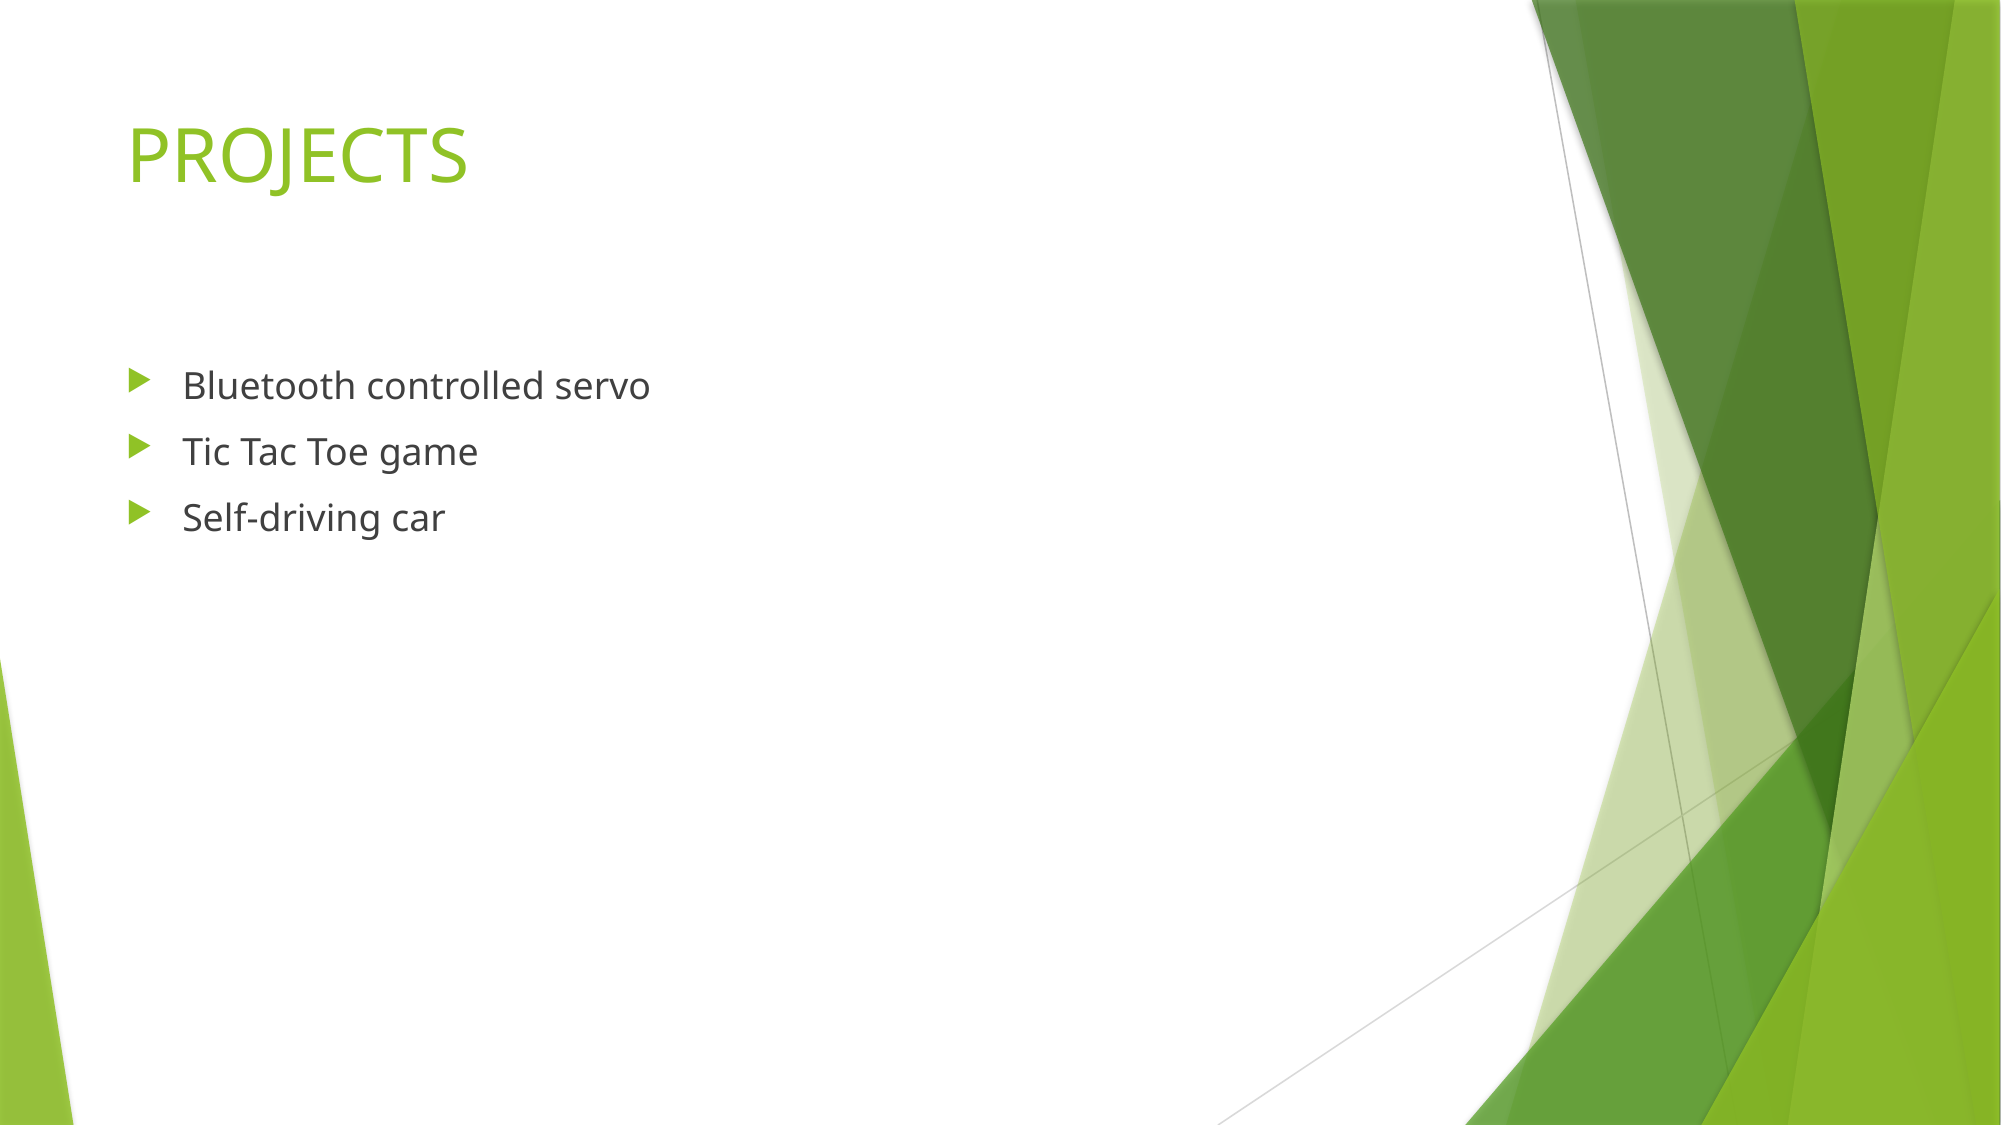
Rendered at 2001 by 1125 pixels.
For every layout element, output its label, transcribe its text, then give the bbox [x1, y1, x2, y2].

title PROJECTS [111, 99, 1522, 317]
list Bluetooth controlled servo Tic Tac Toe game Self-driving car [111, 354, 1522, 992]
